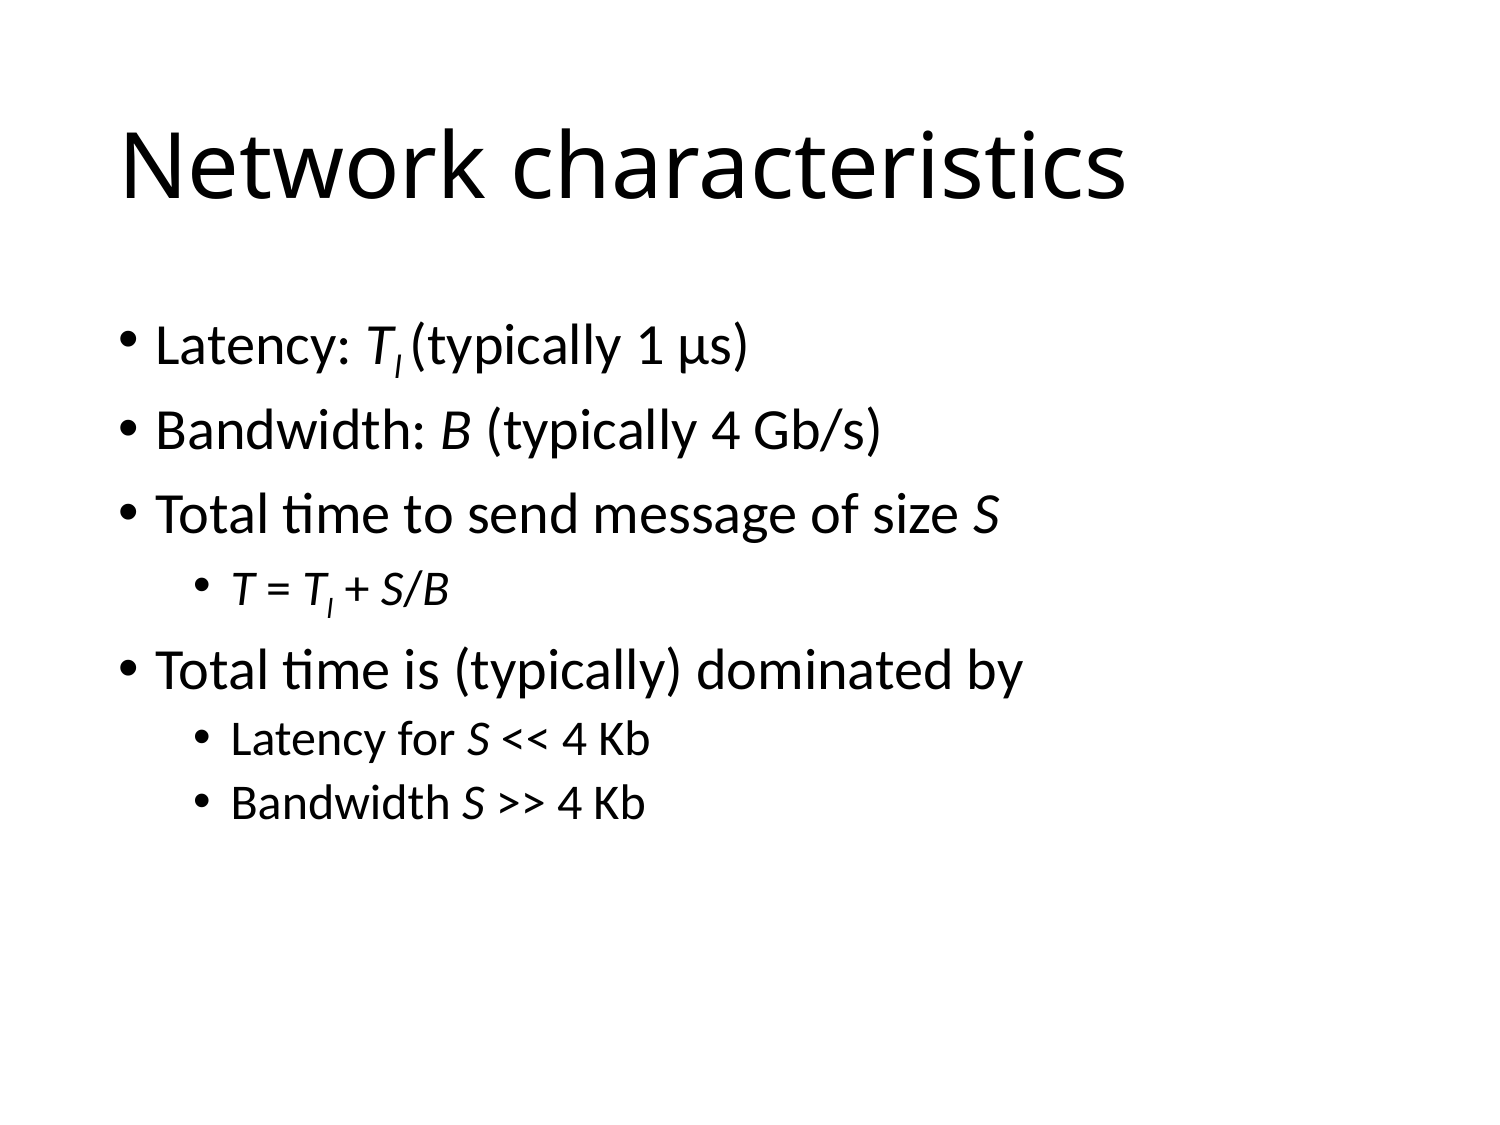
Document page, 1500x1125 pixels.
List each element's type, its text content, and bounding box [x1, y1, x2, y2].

title Network characteristics [103, 59, 1397, 278]
list Latency: Tl (typically 1 µs) Bandwidth: B (typically 4 Gb/s) Total time to send message of size S T = Tl + S/B Total time is (typically) dominated by Latency for S << 4 Kb Bandwidth S >> 4 Kb [103, 299, 1397, 1014]
